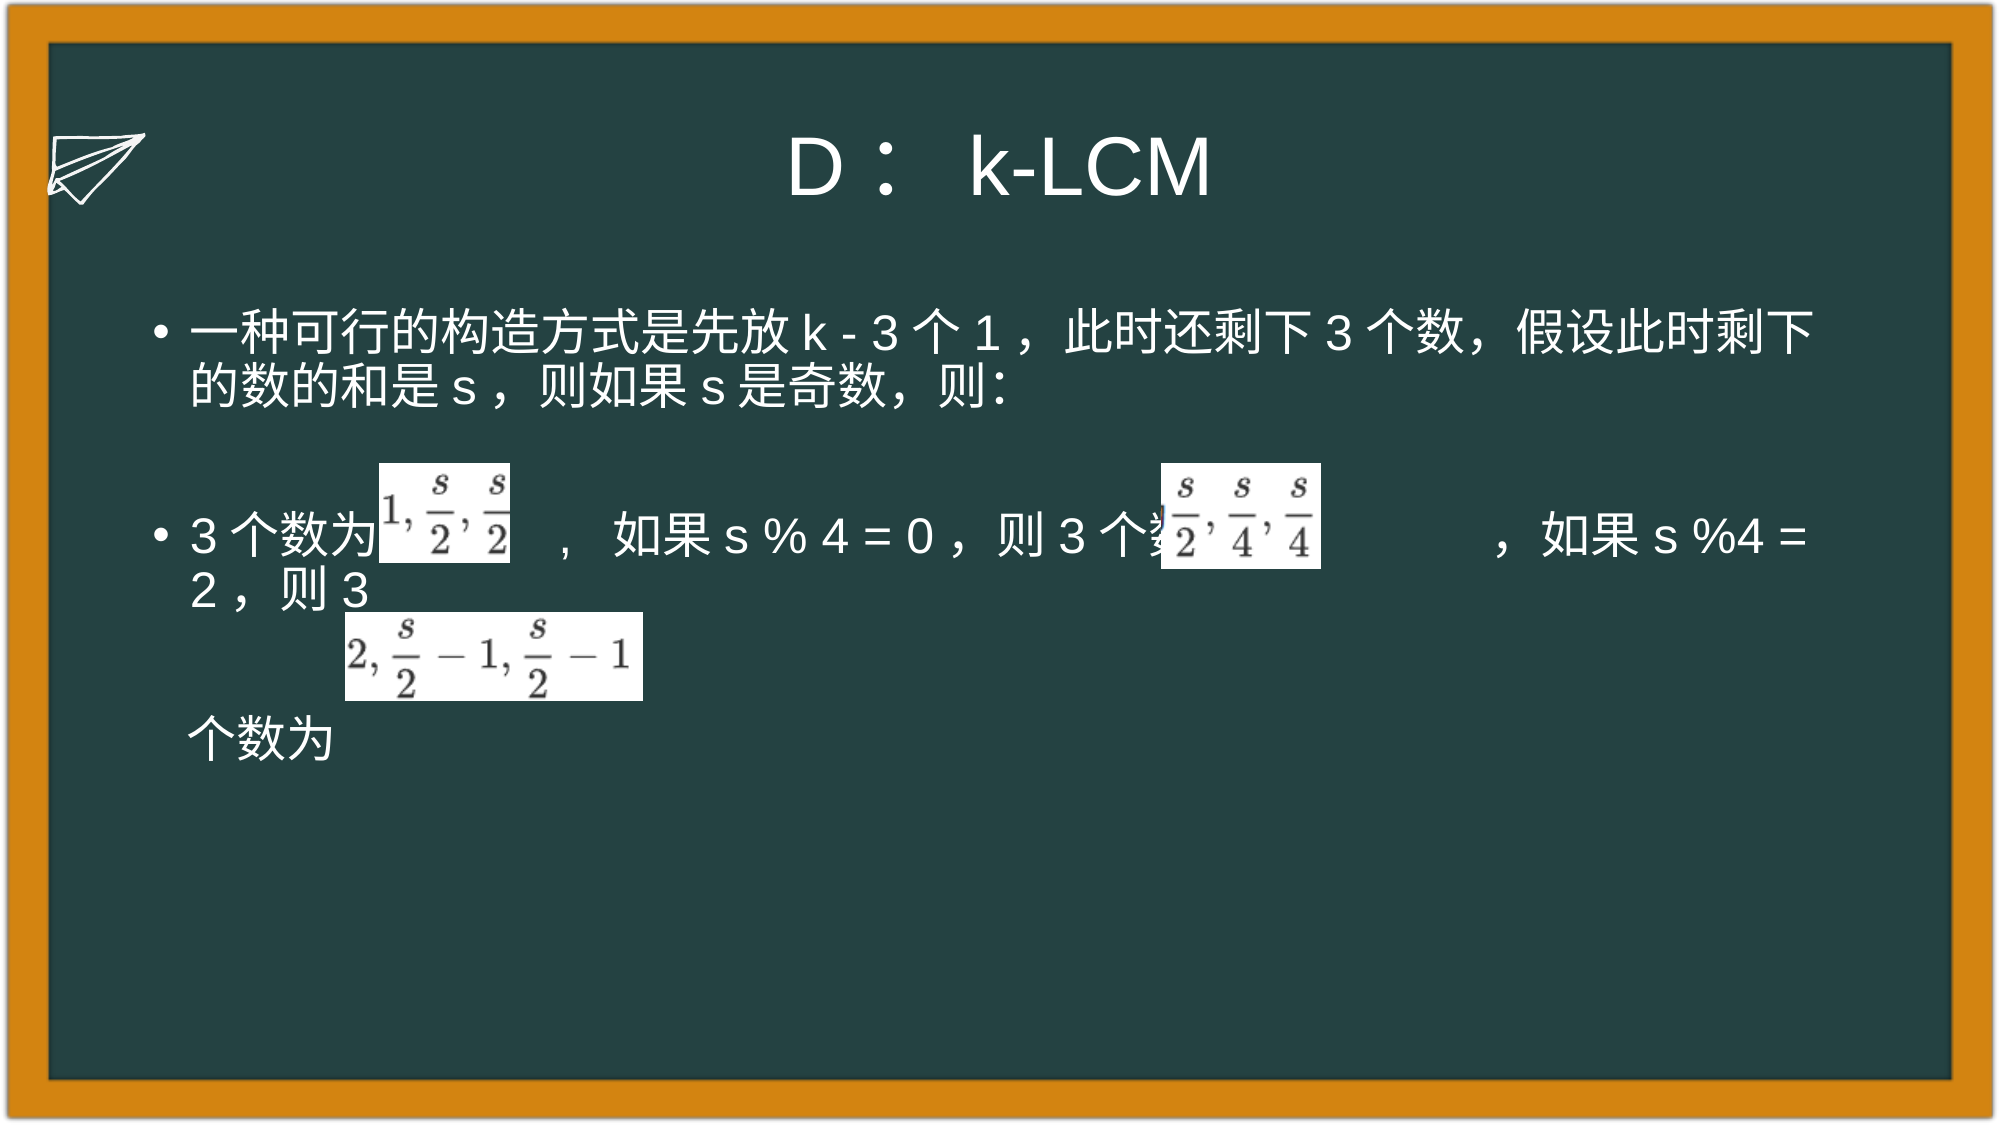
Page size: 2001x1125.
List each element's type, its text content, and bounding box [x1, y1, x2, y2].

list 一种可行的构造方式是先放k - 3个1，此时还剩下3个数，假设此时剩下的数的和是s，则如果s是奇数，则： 3个数为 , 如果s % 4 = 0，则3个数为 ，如果s %4 = 2，则3 个数为 [137, 299, 1863, 1014]
picture [0, 0, 2001, 1125]
title D：k-LCM [137, 59, 1863, 278]
